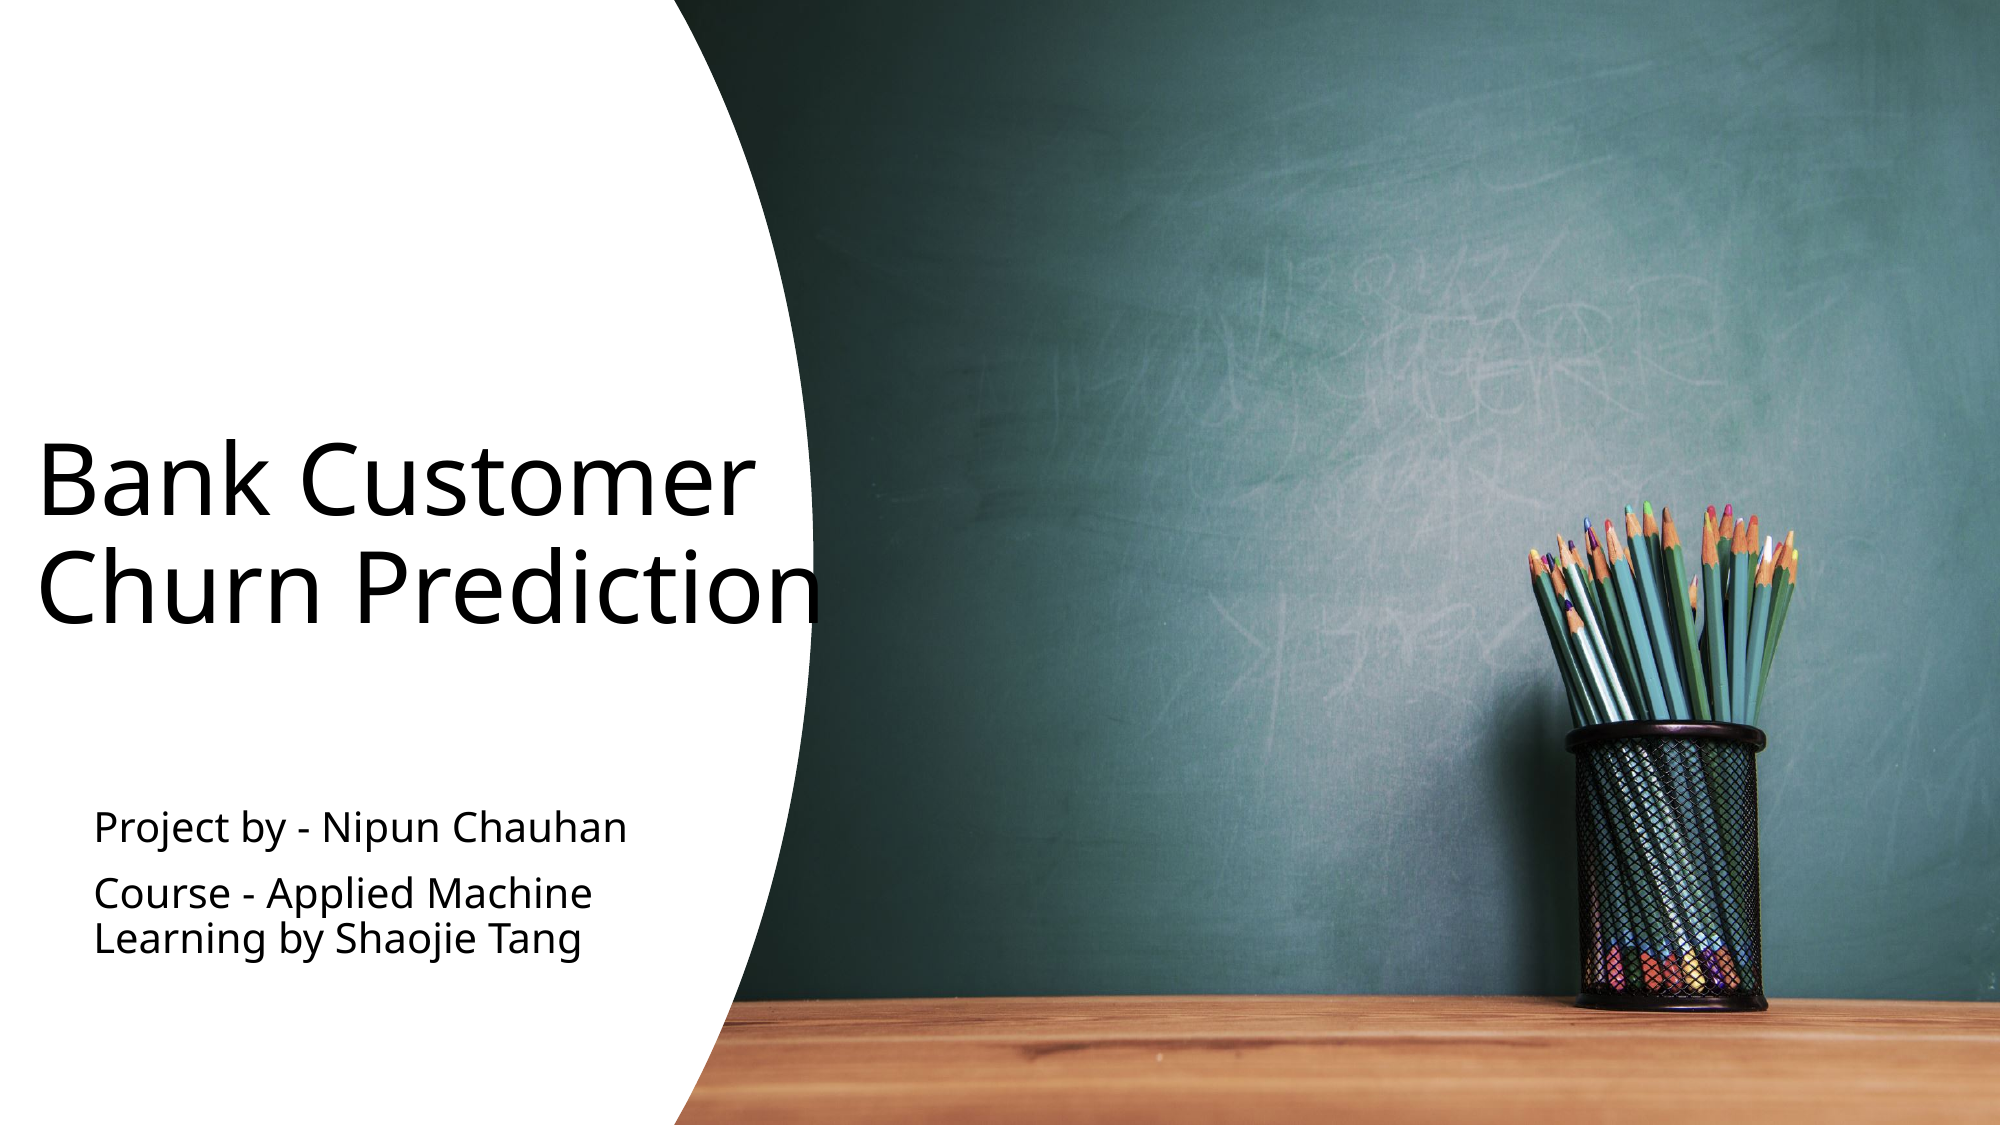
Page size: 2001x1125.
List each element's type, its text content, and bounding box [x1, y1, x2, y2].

title Bank Customer Churn Prediction [20, 127, 673, 653]
picture [673, 0, 2000, 1125]
subtitle Project by - Nipun Chauhan Course - Applied Machine Learning by Shaojie Tang [78, 799, 673, 998]
